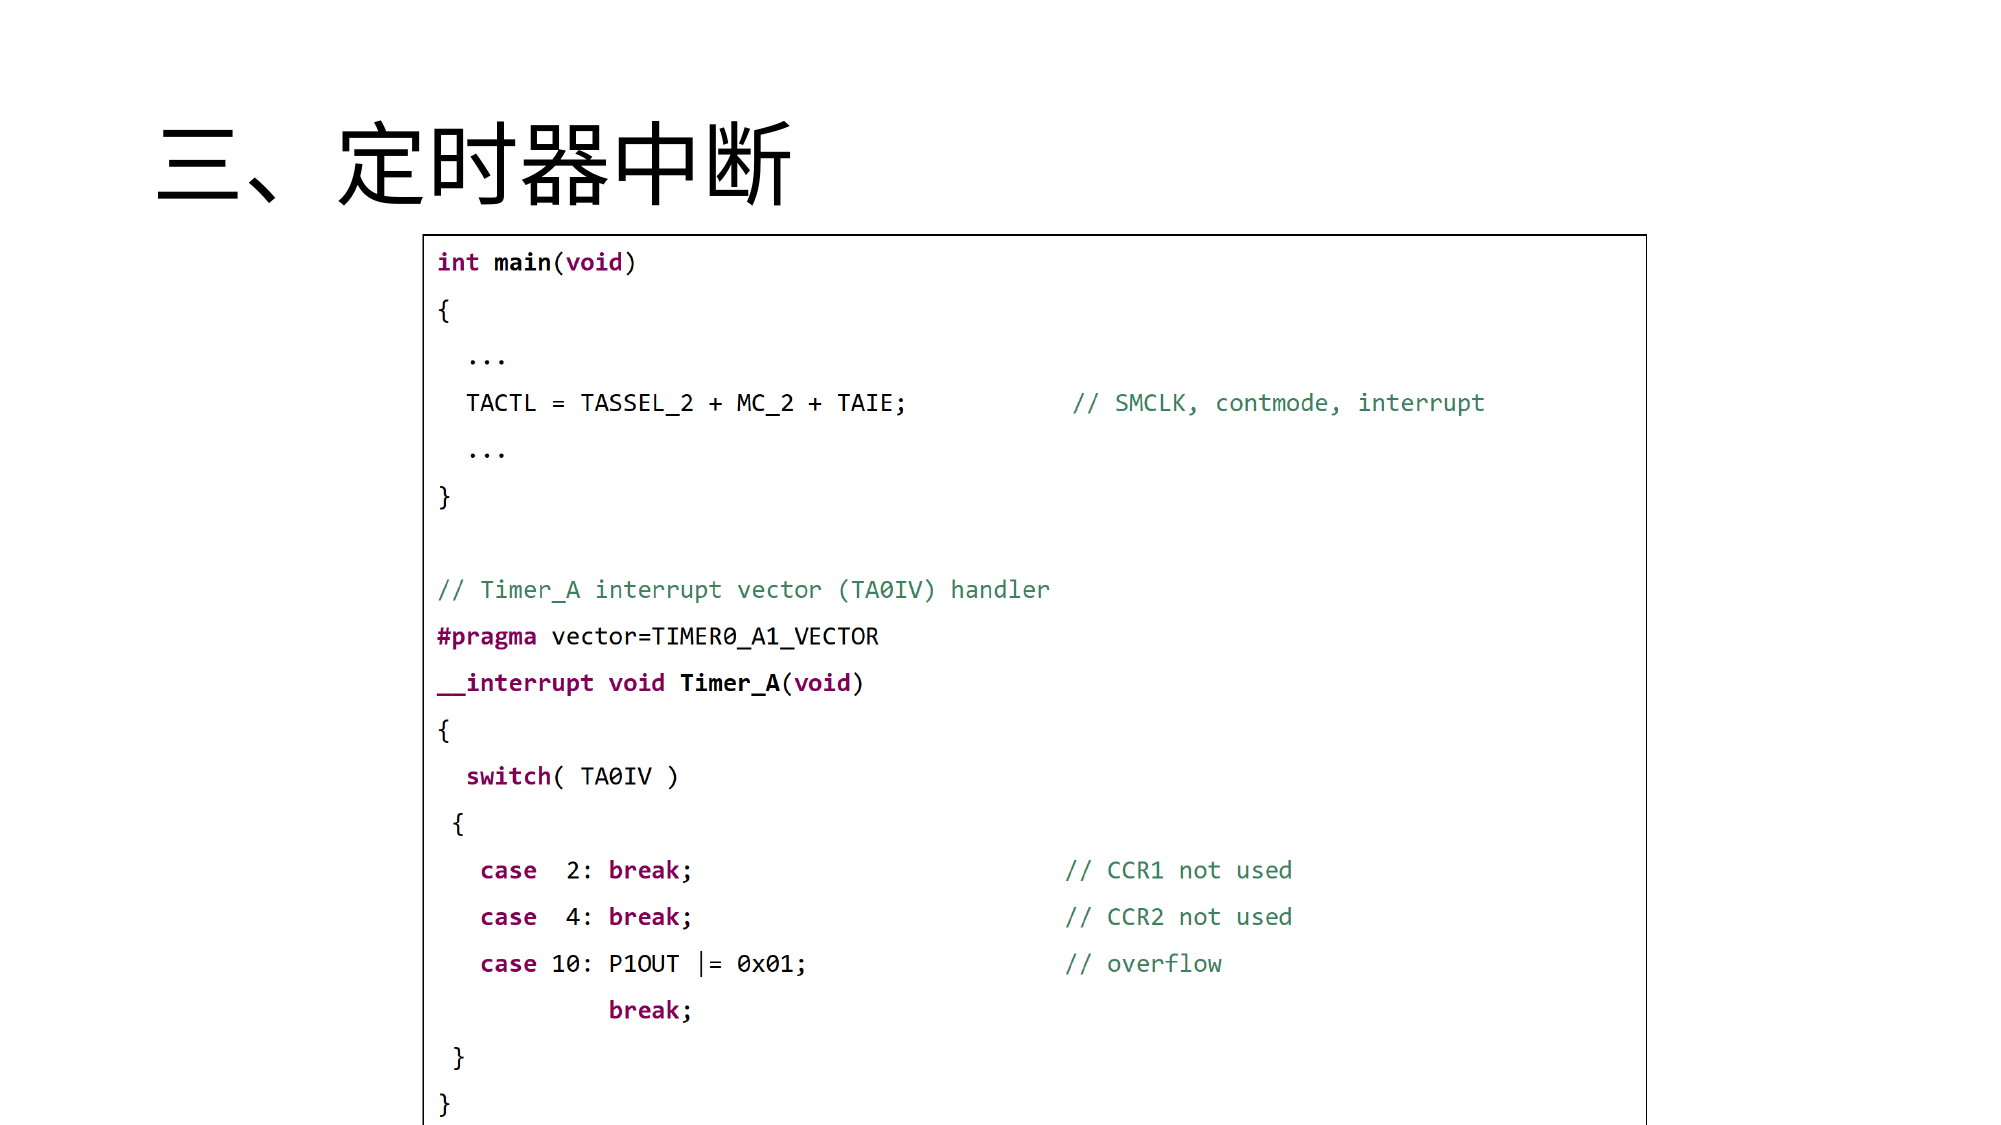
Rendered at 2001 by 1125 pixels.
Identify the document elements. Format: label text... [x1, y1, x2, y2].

title 三、定时器中断 [137, 59, 1863, 278]
picture [412, 226, 1661, 1125]
